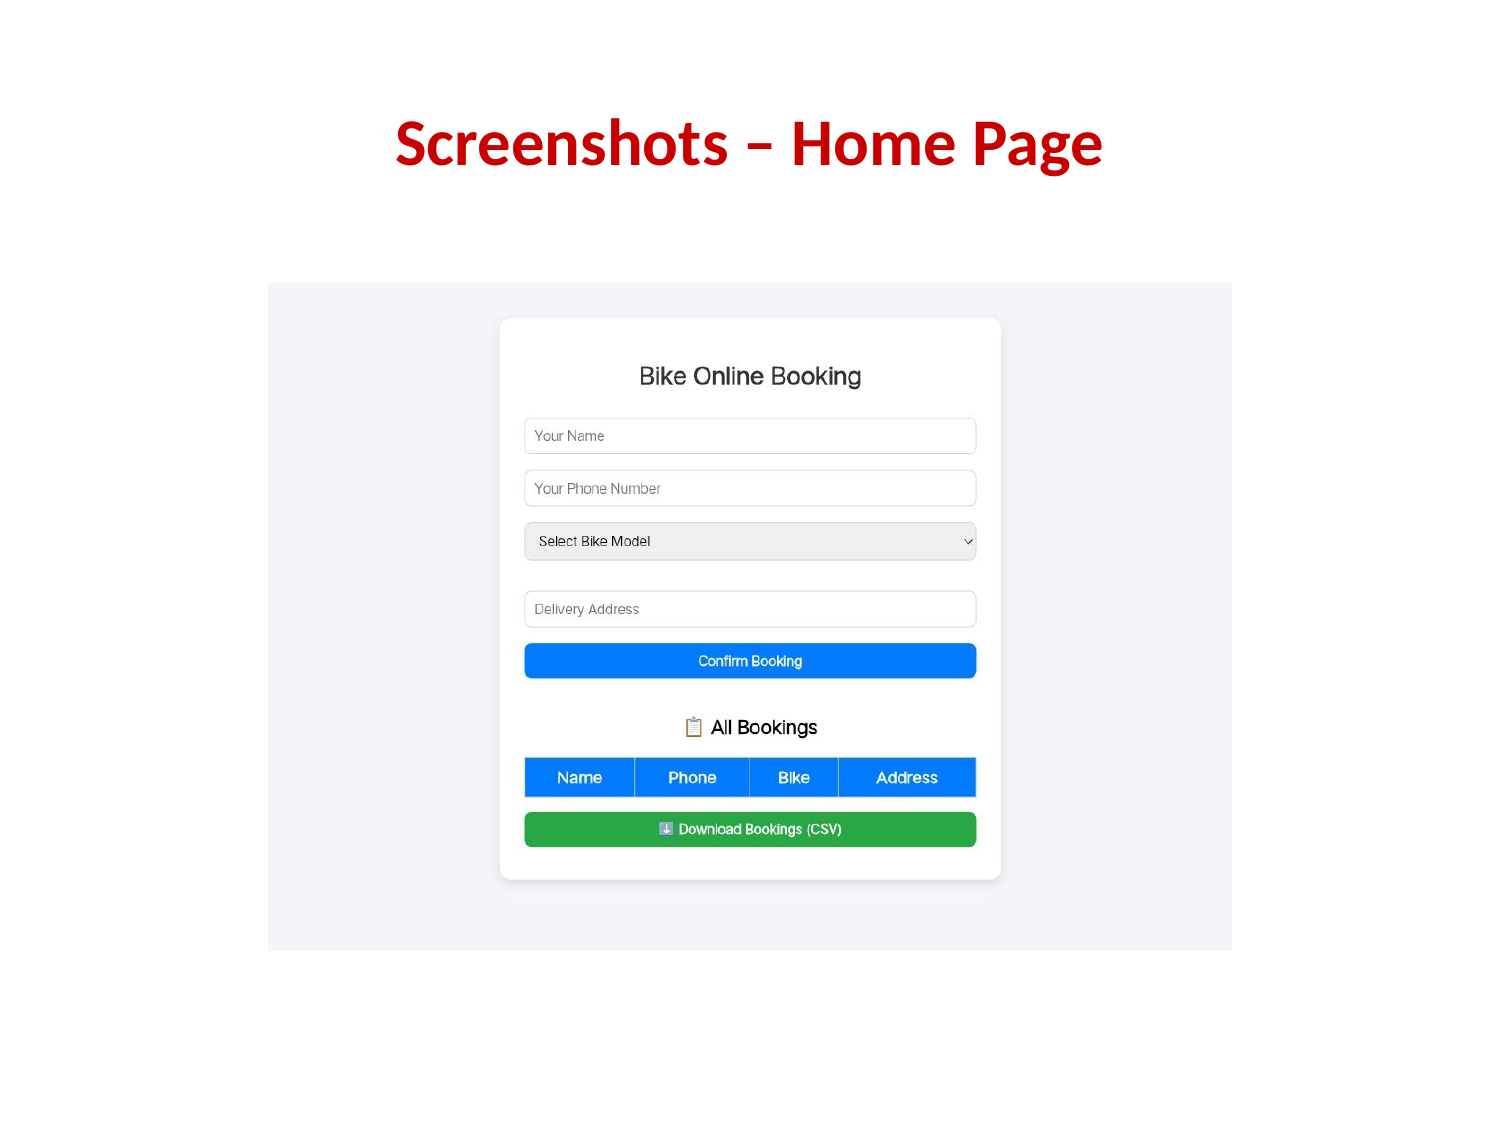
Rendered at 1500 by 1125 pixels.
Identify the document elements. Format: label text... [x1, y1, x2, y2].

title Screenshots – Home Page [75, 45, 1425, 233]
picture [267, 283, 1233, 951]
